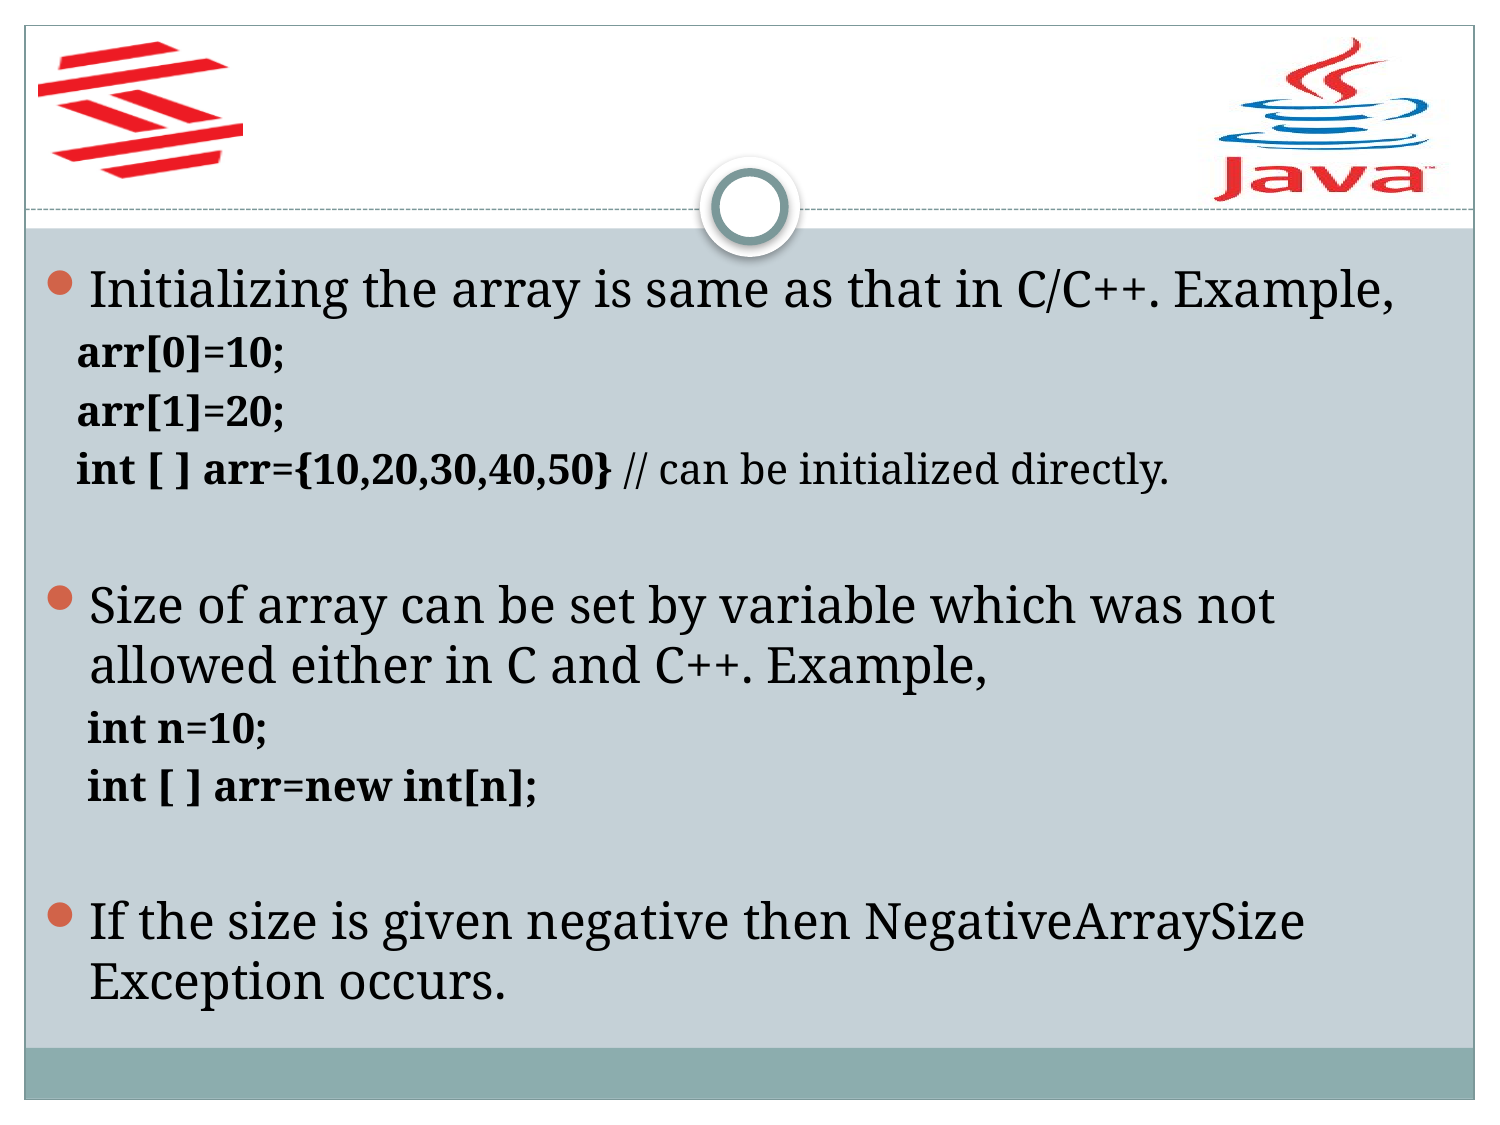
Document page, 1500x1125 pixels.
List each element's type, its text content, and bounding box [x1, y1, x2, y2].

picture [1163, 30, 1471, 209]
list Initializing the array is same as that in C/C++. Example, arr[0]=10; arr[1]=20; int [ ] arr={10,20,30,40,50} // can be initialized directly. Size of array can be set by variable which was not allowed either in C and C++. Example, int n=10; int [ ] arr=new int[n]; If the size is given negative then NegativeArraySize Exception occurs. [29, 250, 1471, 1094]
picture [37, 40, 243, 185]
